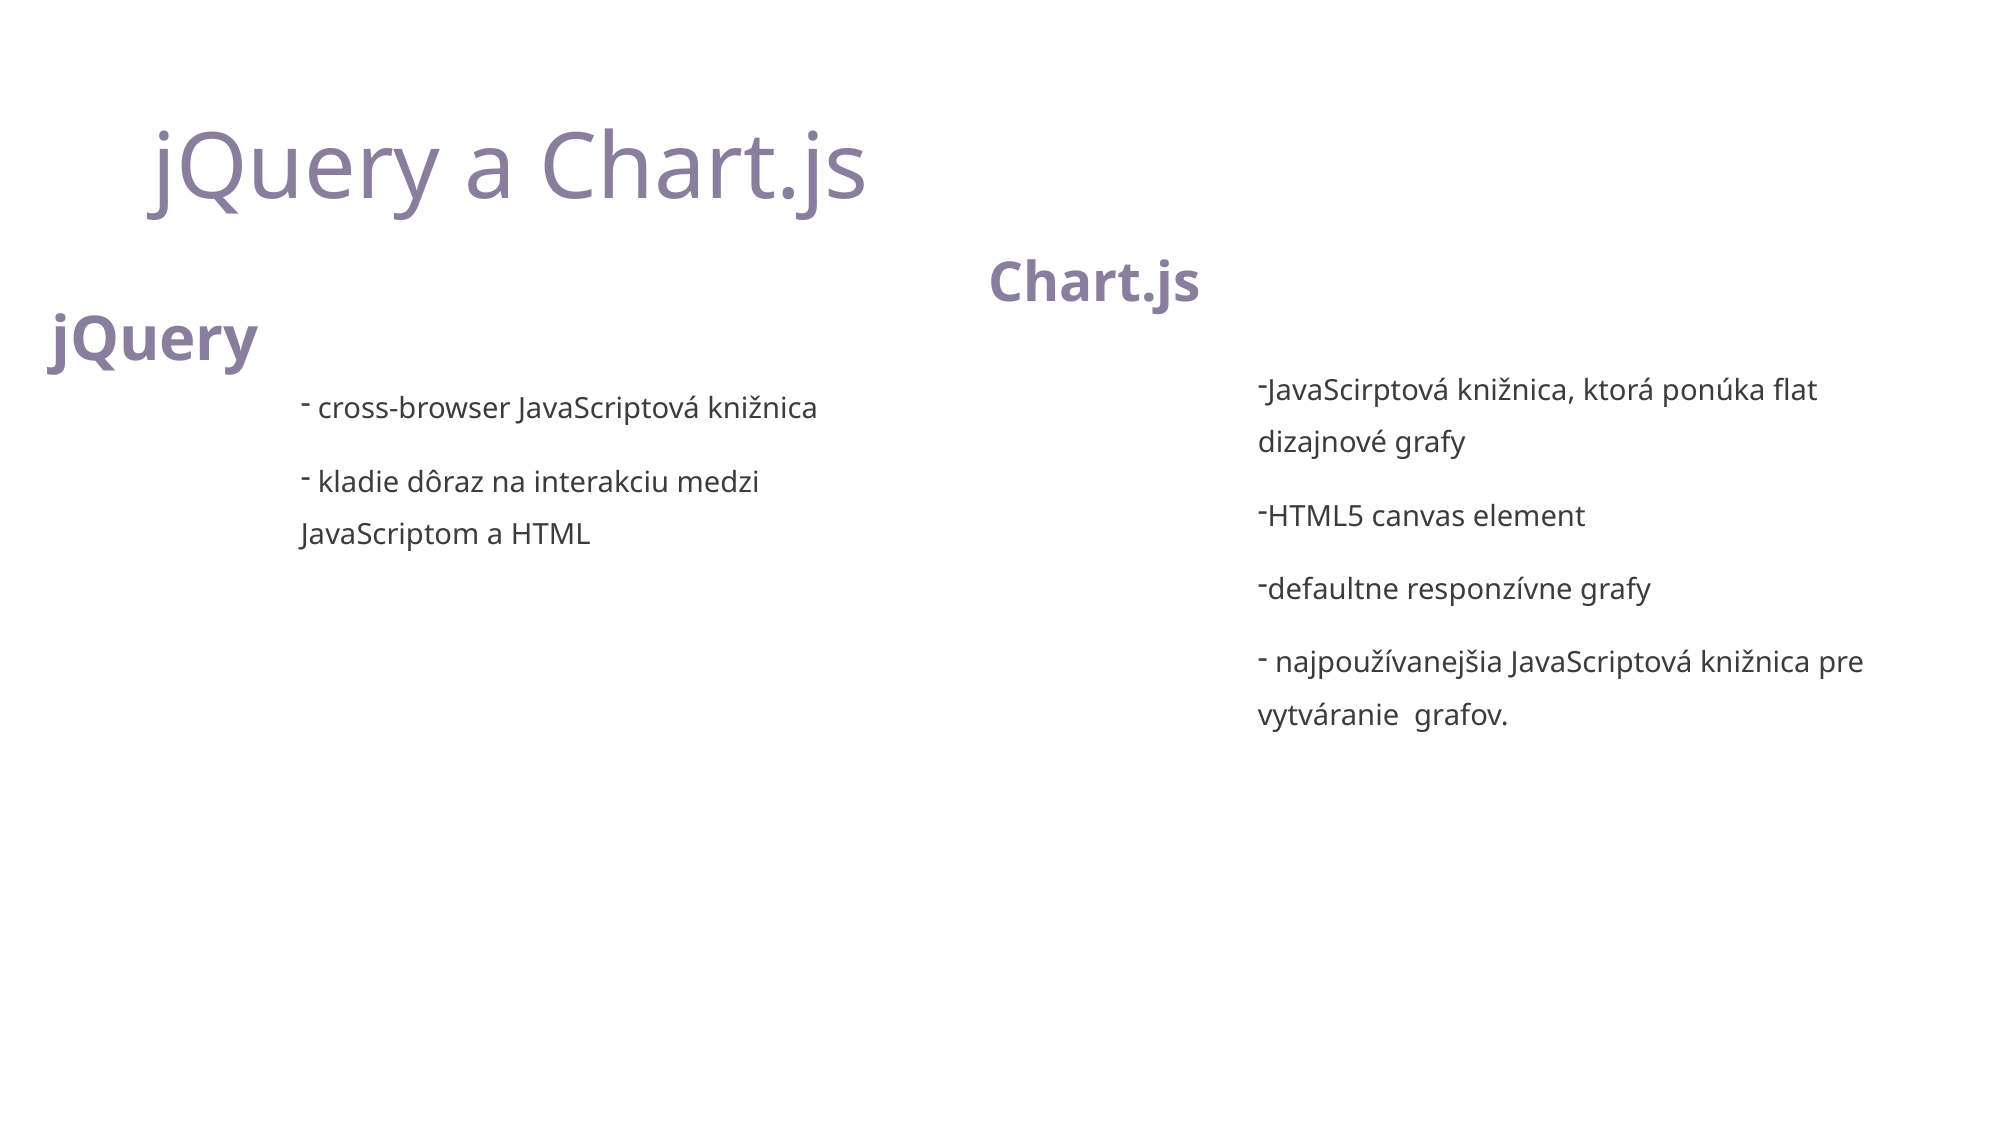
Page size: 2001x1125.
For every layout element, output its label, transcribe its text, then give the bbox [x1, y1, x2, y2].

title jQuery a Chart.js [137, 59, 1863, 278]
list cross-browser JavaScriptová knižnica kladie dôraz na interakciu medzi JavaScriptom a HTML [285, 364, 934, 767]
list Chart.js [947, 246, 1230, 369]
list jQuery [36, 300, 280, 422]
list JavaScirptová knižnica, ktorá ponúka flat dizajnové grafy HTML5 canvas element defaultne responzívne grafy najpoužívanejšia JavaScriptová knižnica pre vytváranie grafov. [1242, 346, 1892, 749]
